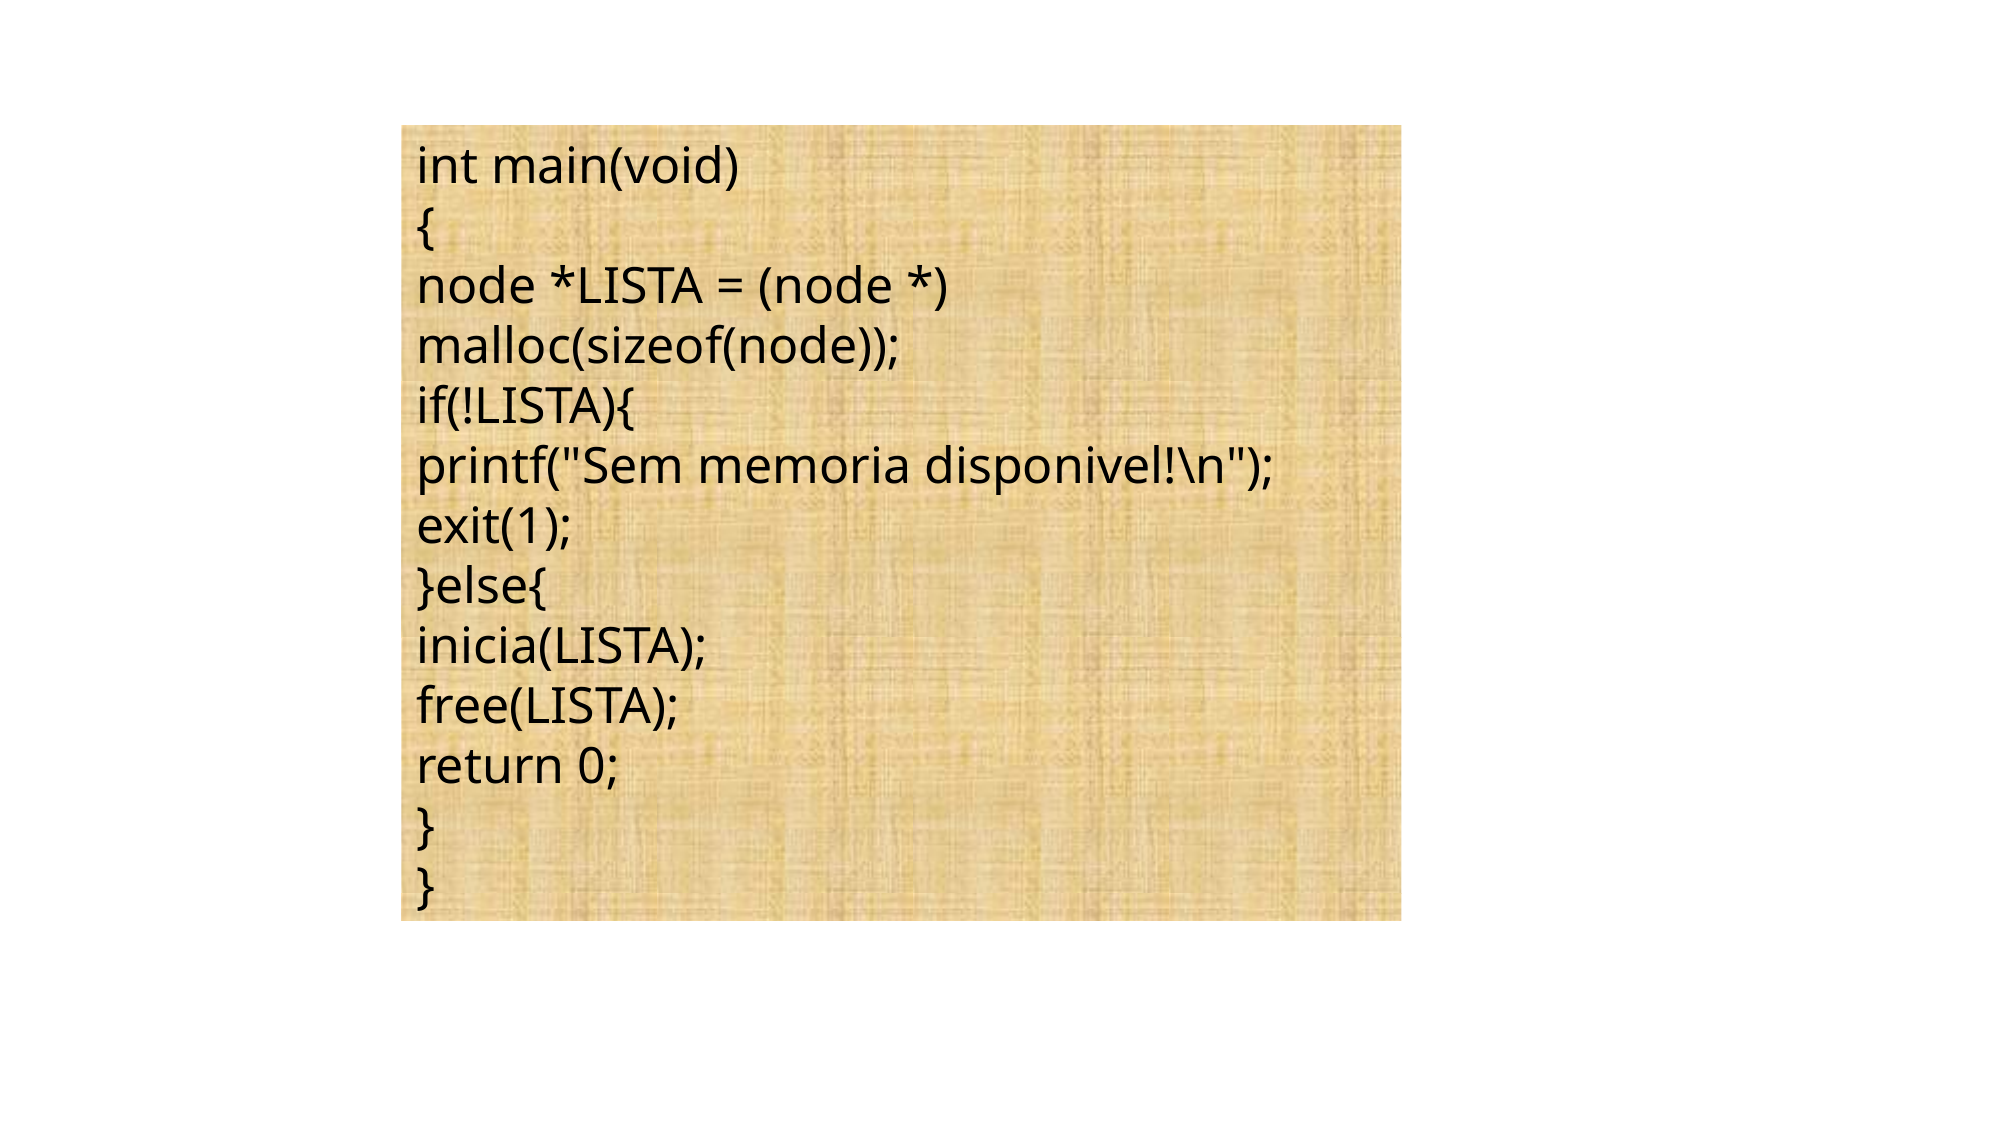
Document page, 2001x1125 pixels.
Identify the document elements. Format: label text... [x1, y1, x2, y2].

text_box int main(void) { node *LISTA = (node *) malloc(sizeof(node)); if(!LISTA){ printf("Sem memoria disponivel!\n"); exit(1); }else{ inicia(LISTA); free(LISTA); return 0; } } [401, 125, 1402, 921]
